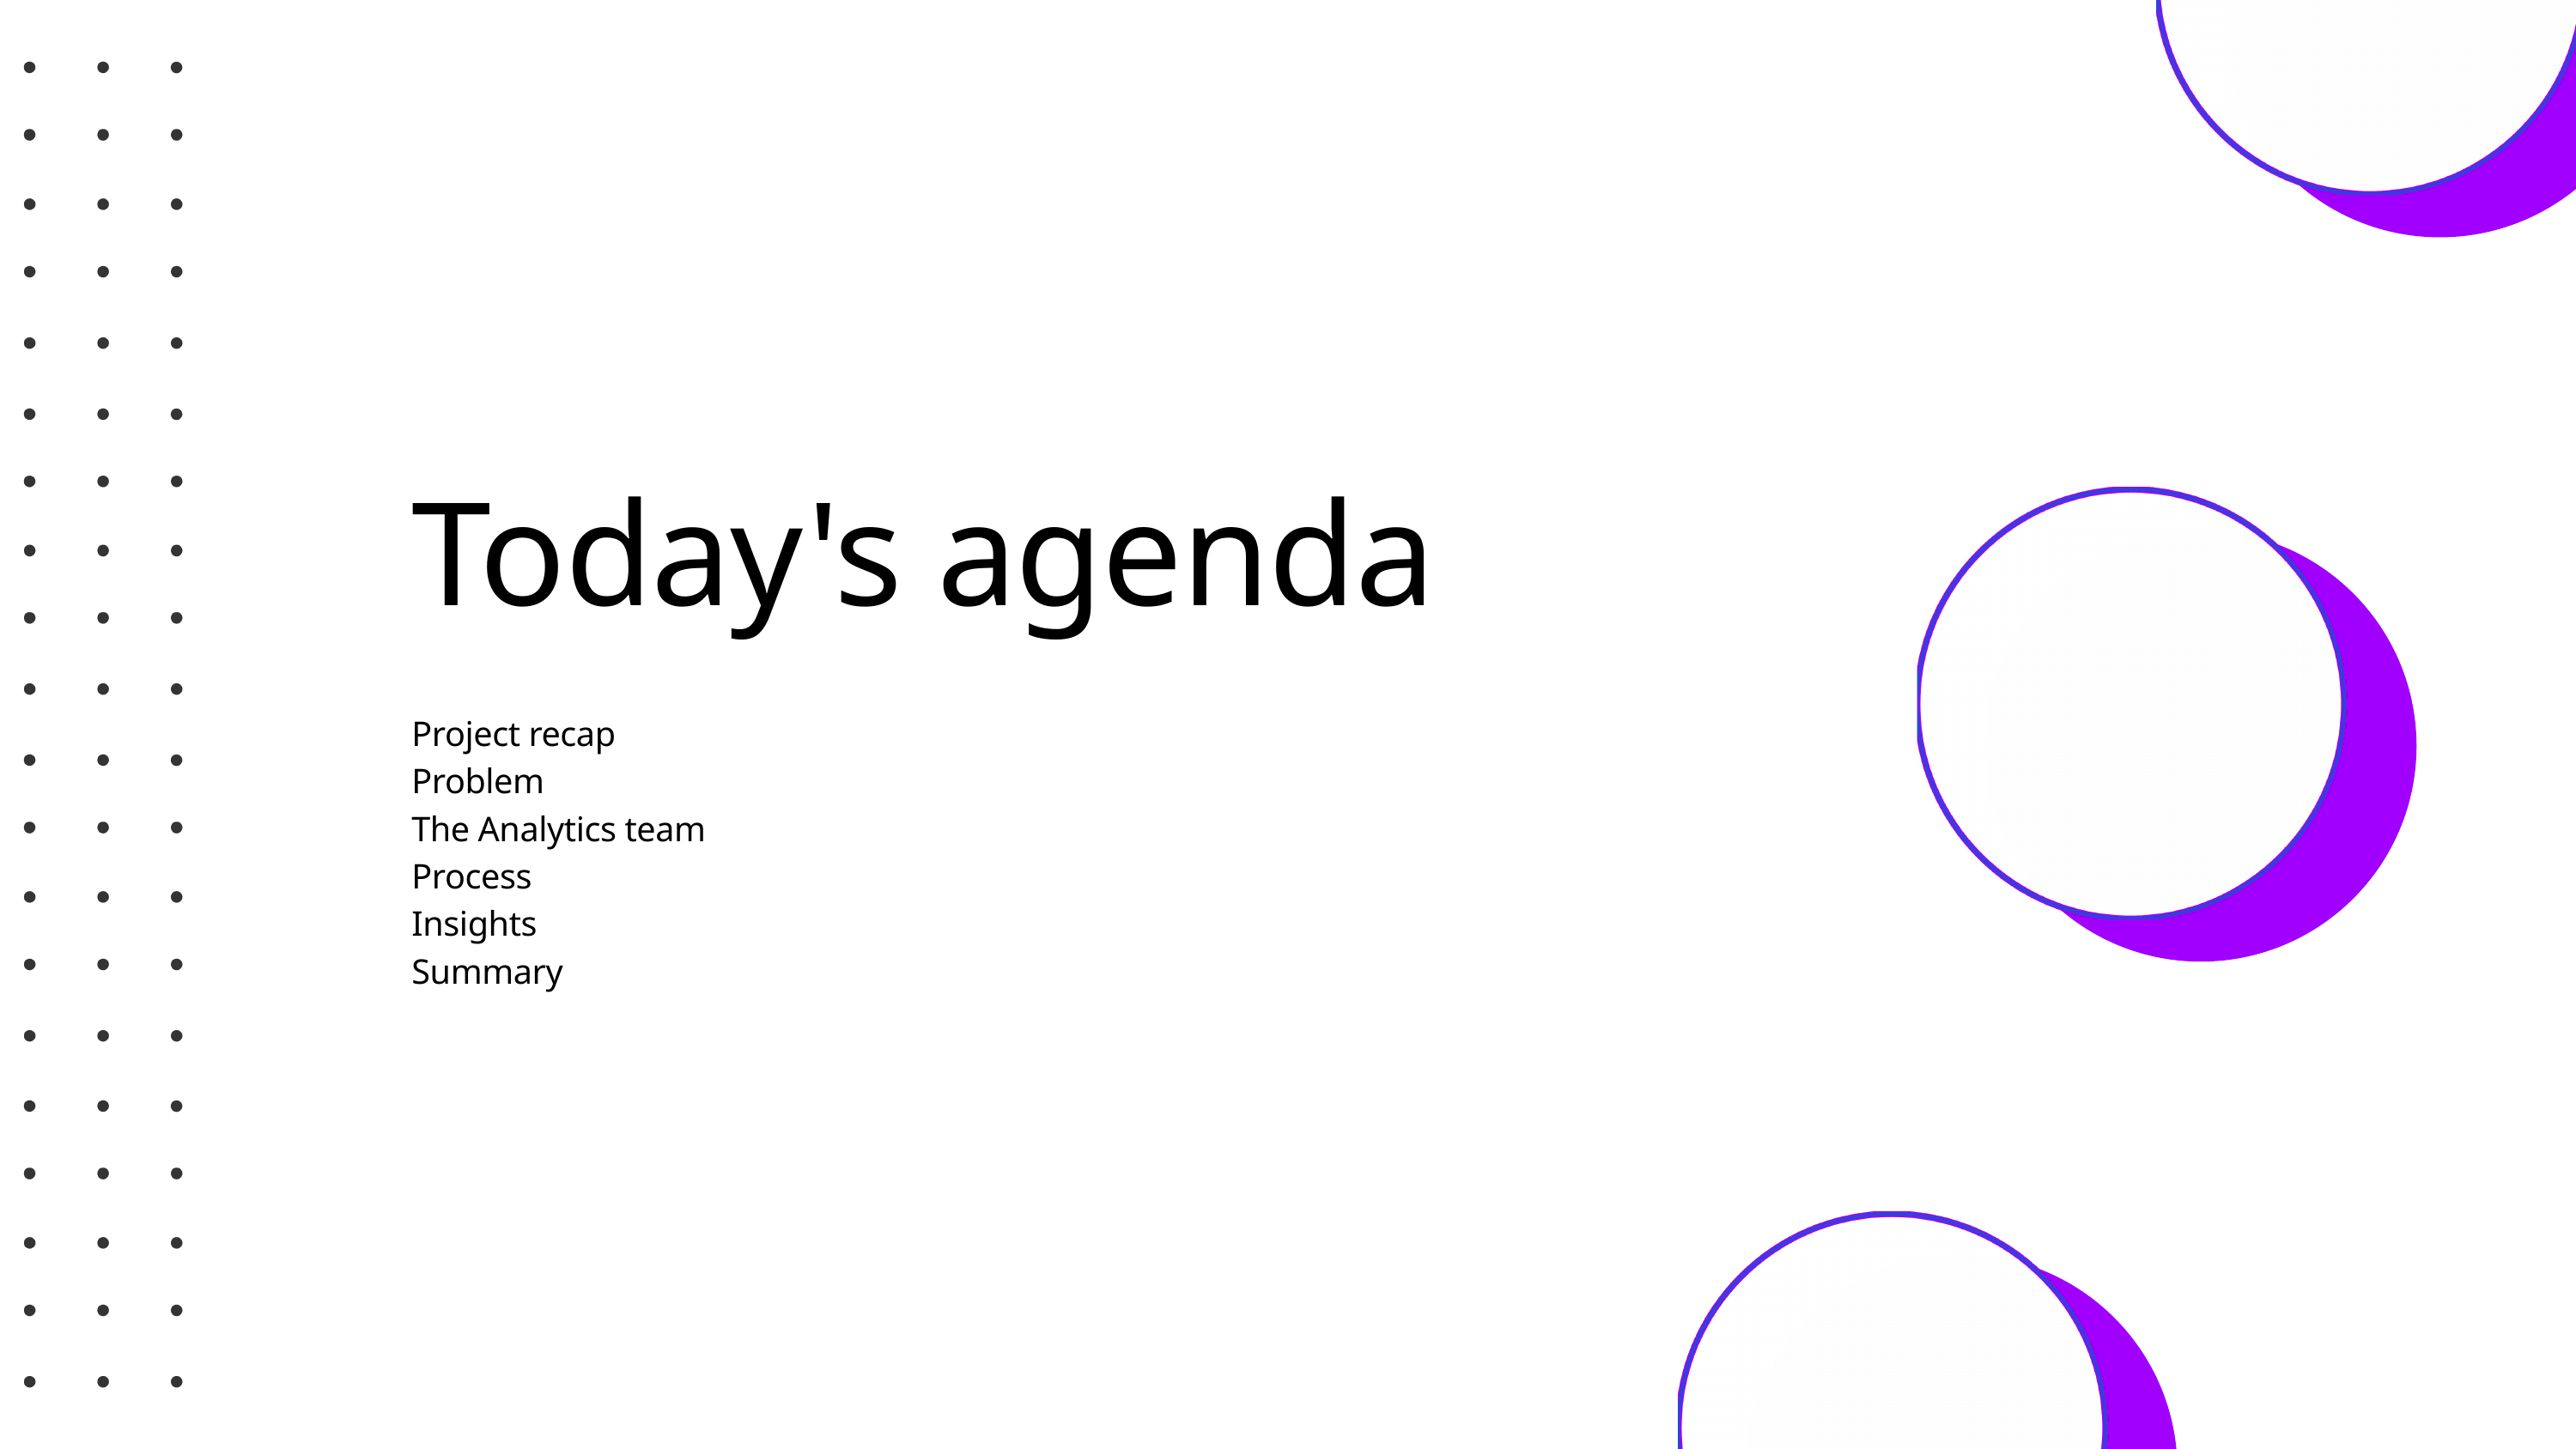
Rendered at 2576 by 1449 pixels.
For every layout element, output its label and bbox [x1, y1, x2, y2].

text_box [1677, 1210, 2178, 1449]
text_box [411, 462, 1634, 993]
text_box [2155, 0, 2576, 238]
text_box [1917, 487, 2417, 962]
text_box [0, 57, 187, 1392]
